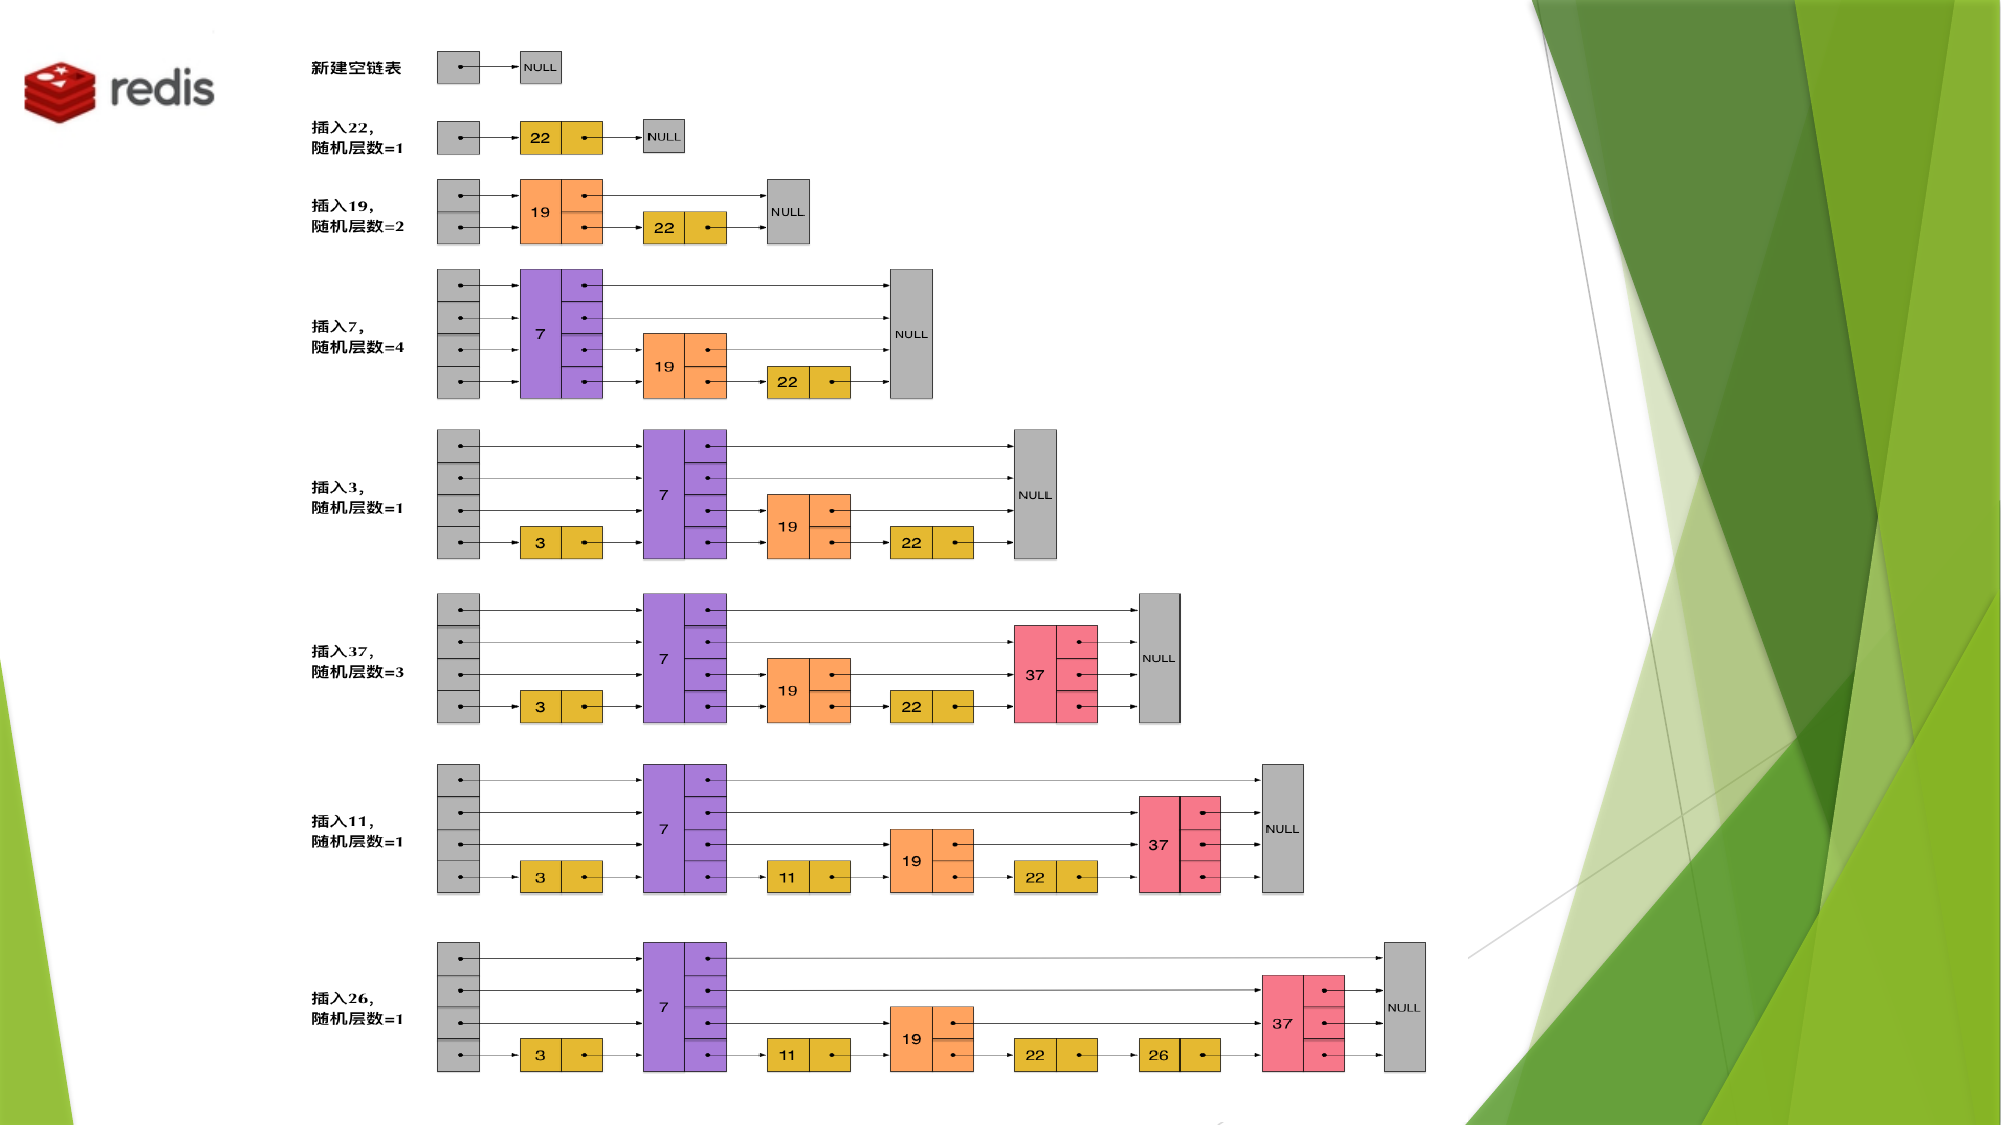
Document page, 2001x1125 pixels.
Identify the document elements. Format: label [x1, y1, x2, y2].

picture [272, 30, 1468, 1123]
list [2, 4, 231, 167]
